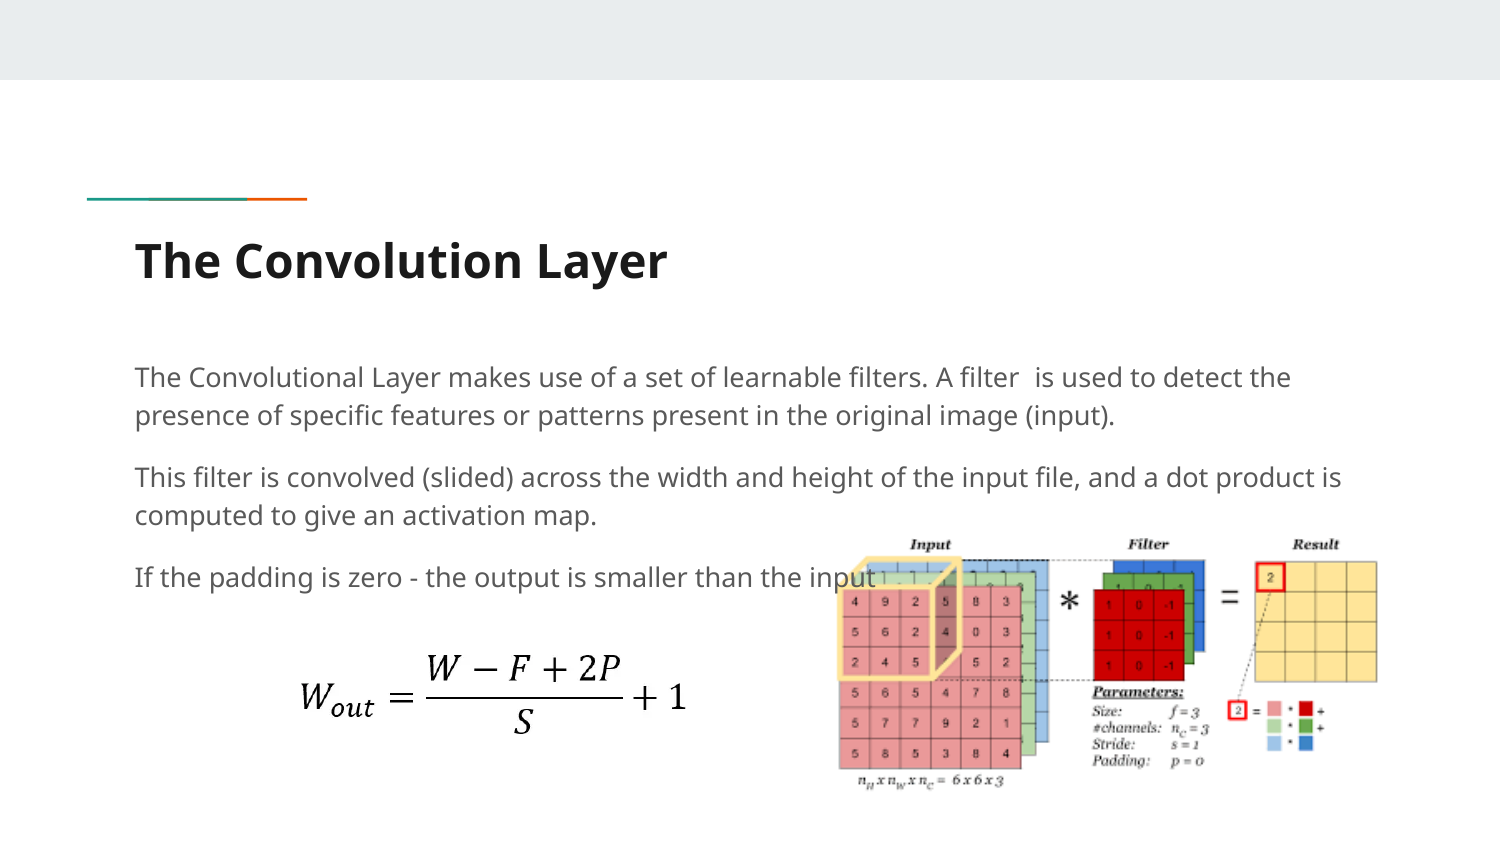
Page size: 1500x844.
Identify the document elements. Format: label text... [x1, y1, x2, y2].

picture [268, 616, 734, 758]
list The Convolutional Layer makes use of a set of learnable filters. A filter is used to detect the presence of specific features or patterns present in the original image (input). This filter is convolved (slided) across the width and height of the input file, and a dot product is computed to give an activation map. If the padding is zero - the output is smaller than the input [119, 341, 1381, 844]
picture [834, 538, 1382, 793]
title The Convolution Layer [119, 216, 1381, 305]
